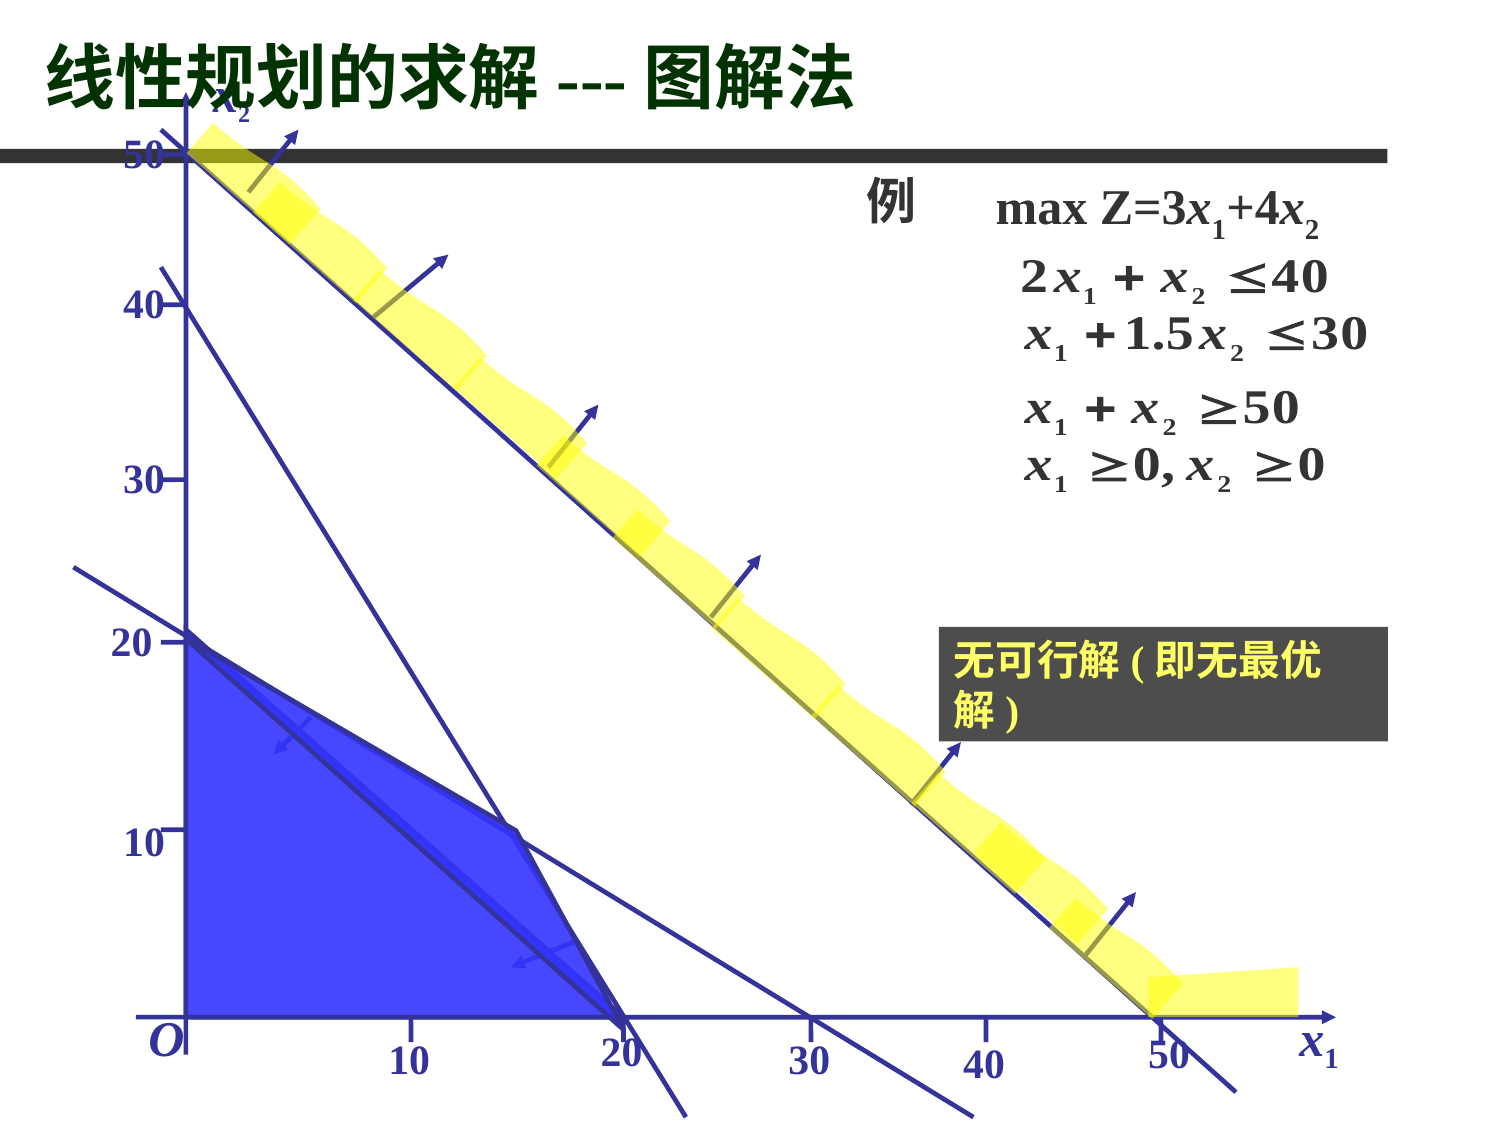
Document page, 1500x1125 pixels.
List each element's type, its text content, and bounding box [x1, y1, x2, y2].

text_box O [133, 998, 200, 1074]
text_box 30 [773, 1025, 846, 1090]
text_box x1 [1284, 998, 1354, 1082]
title 线性规划的求解---图解法 [29, 8, 1235, 126]
text_box 50 [1133, 1019, 1206, 1085]
text_box 20 [585, 1018, 667, 1082]
text_box 10 [108, 807, 135, 872]
text_box 无可行解(即无最优解) [1299, 626, 1388, 742]
text_box max Z=3x1+4x2 [1299, 166, 1400, 253]
text_box x2 [198, 126, 209, 135]
text_box 10 [373, 1025, 446, 1090]
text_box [1009, 241, 1377, 504]
text_box 40 [108, 269, 181, 335]
text_box 50 [108, 126, 181, 185]
text_box x2 [218, 126, 268, 135]
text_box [185, 154, 1299, 1018]
text_box [278, 129, 299, 154]
text_box 20 [95, 607, 168, 672]
text_box 30 [108, 444, 181, 510]
text_box 40 [948, 1029, 1029, 1095]
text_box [135, 629, 185, 1018]
